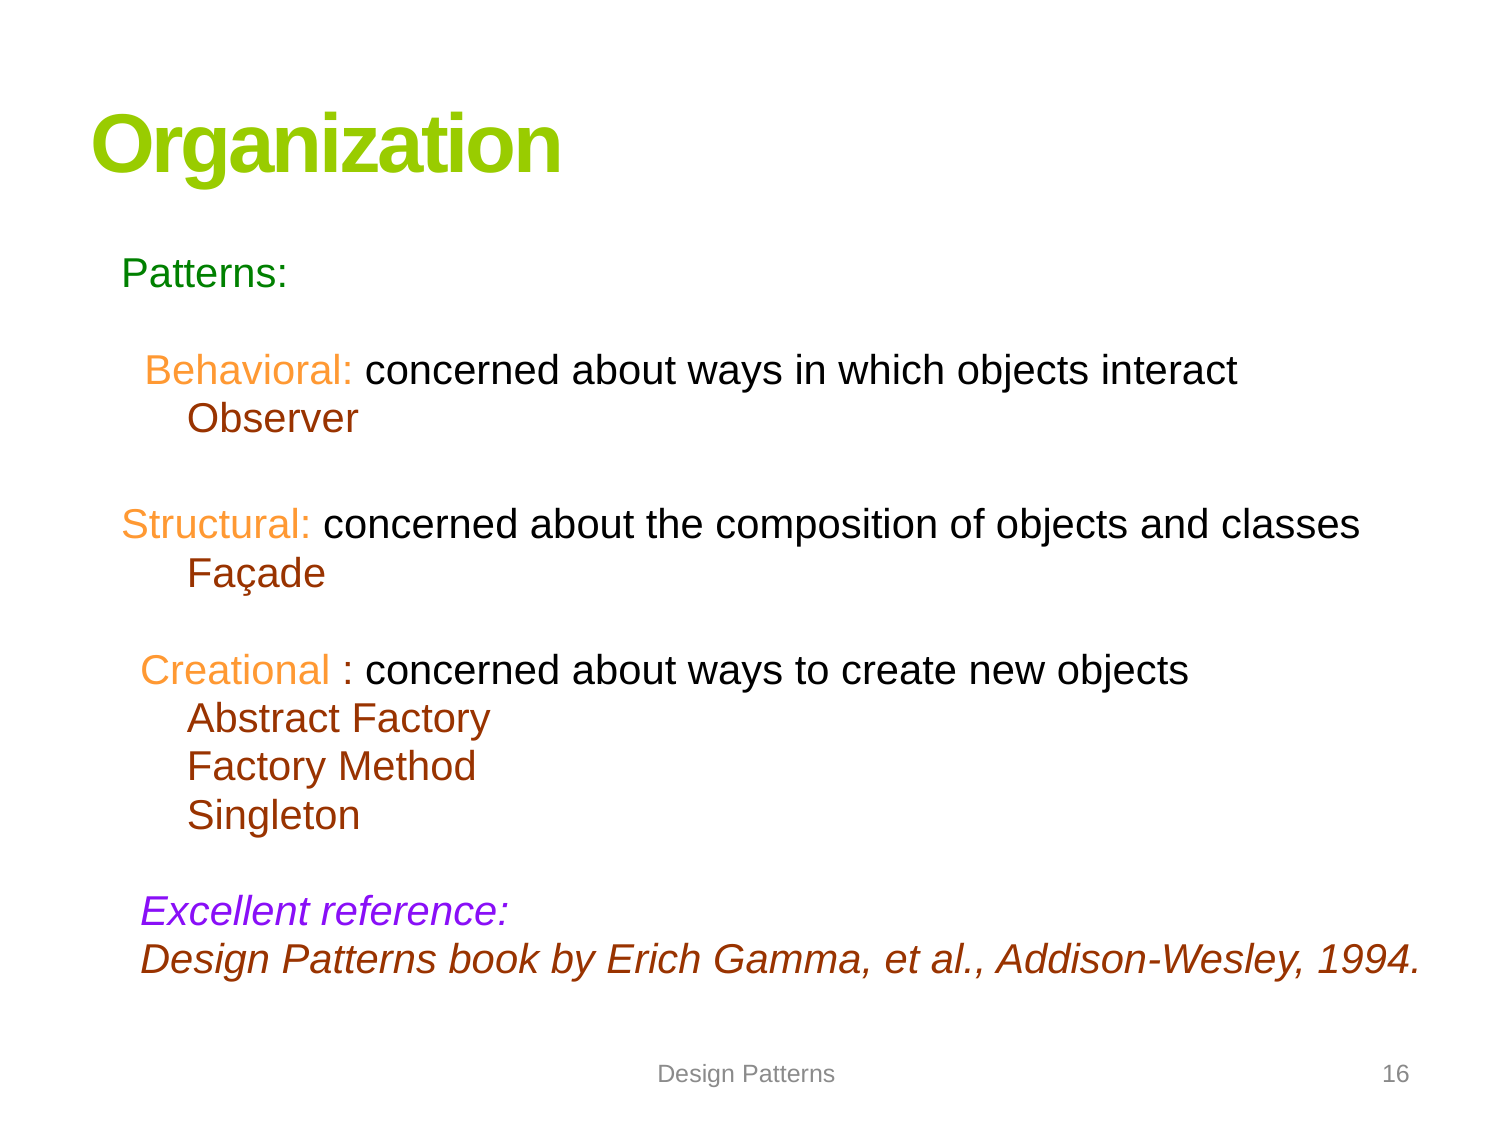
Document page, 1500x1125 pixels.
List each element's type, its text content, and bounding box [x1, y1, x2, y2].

title Organization [75, 45, 1425, 200]
footer Design Patterns [512, 1042, 988, 1103]
slide_number 16 [1074, 1042, 1425, 1103]
list Patterns: Behavioral: concerned about ways in which objects interact Observer Structural: concerned about the composition of objects and classes Façade Creational : concerned about ways to create new objects Abstract Factory Factory Method Singleton Excellent reference: Design Patterns book by Erich Gamma, et al., Addison-Wesley, 1994. [50, 200, 1450, 1038]
